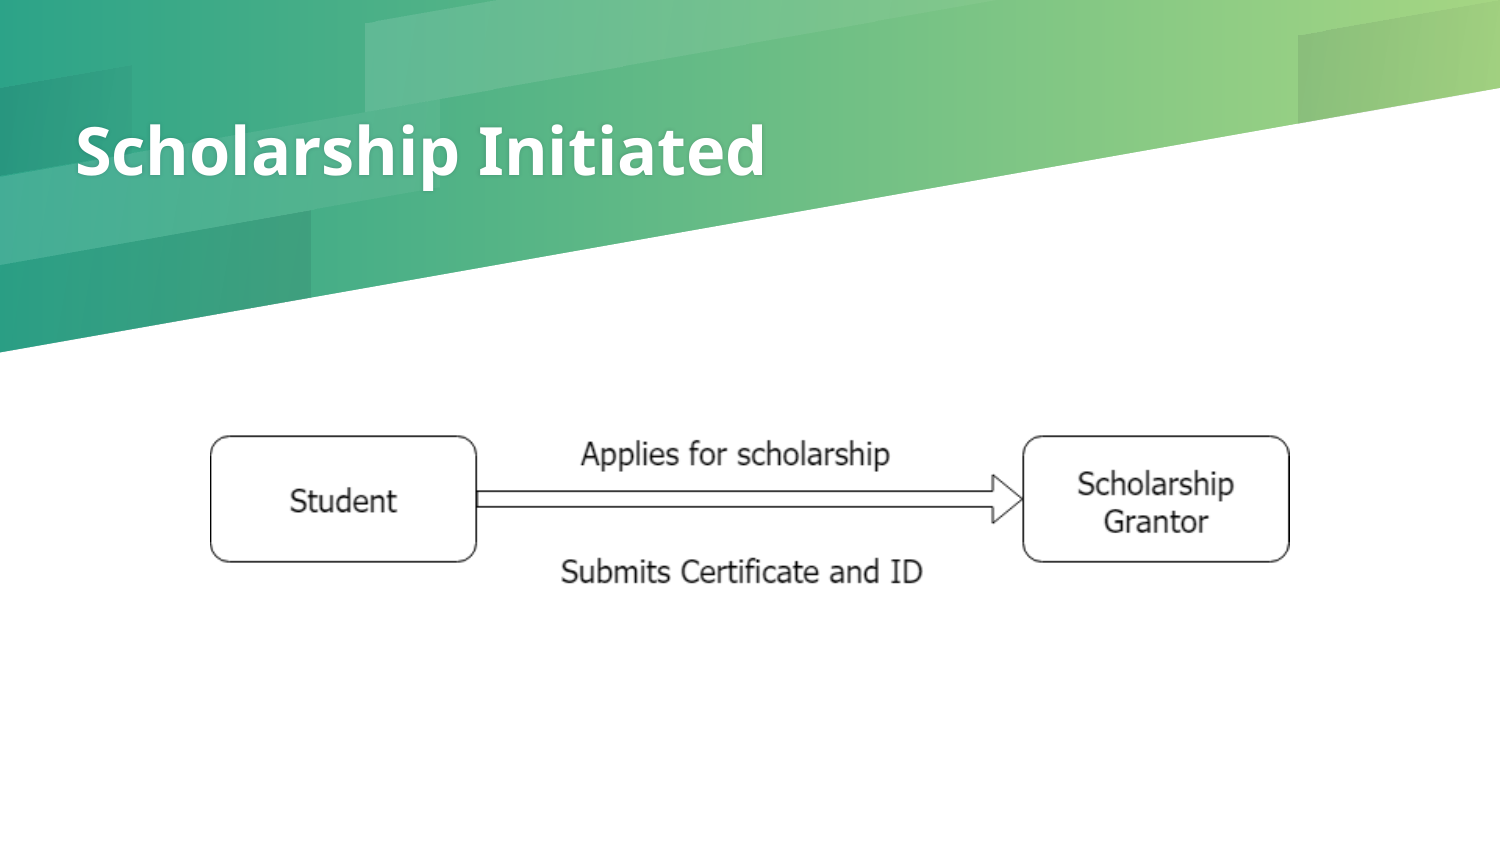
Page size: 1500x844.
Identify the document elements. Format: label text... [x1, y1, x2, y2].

picture [209, 420, 1291, 610]
title Scholarship Initiated [75, 0, 975, 298]
